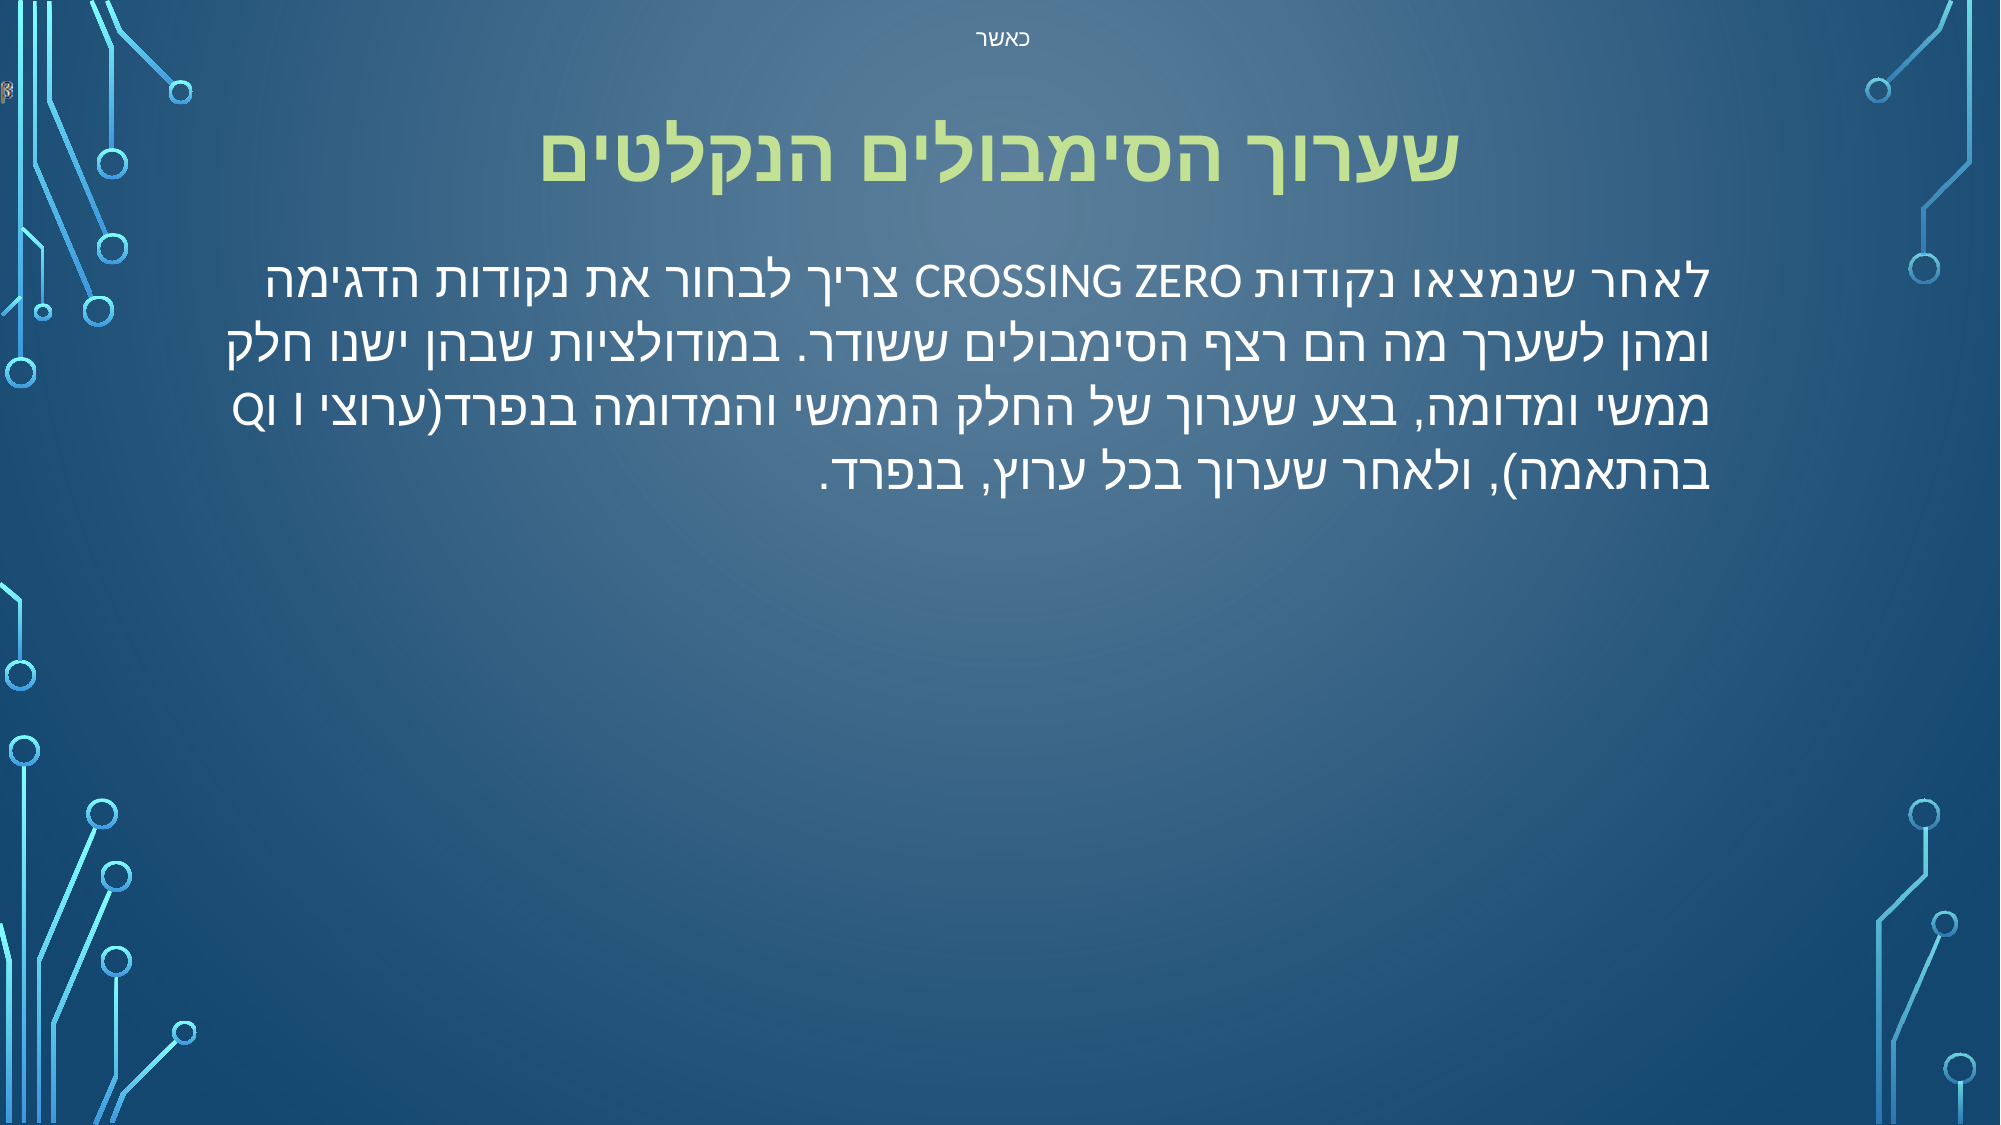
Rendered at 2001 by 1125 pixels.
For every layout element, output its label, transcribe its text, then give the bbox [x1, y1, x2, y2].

text_box לאחר שנמצאו נקודות CROSSING ZERO צריך לבחור את נקודות הדגימה ומהן לשערך מה הם רצף הסימבולים ששודר. במודולציות שבהן ישנו חלק ממשי ומדומה, בצע שערוך של החלק הממשי והמדומה בנפרד(ערוצי I וQ בהתאמה), ולאחר שערוך בכל ערוץ, בנפרד. [151, 235, 1728, 508]
text_box כאשר [954, 16, 1046, 59]
picture [0, 74, 13, 105]
text_box שערוך הסימבולים הנקלטים [187, 35, 1813, 279]
